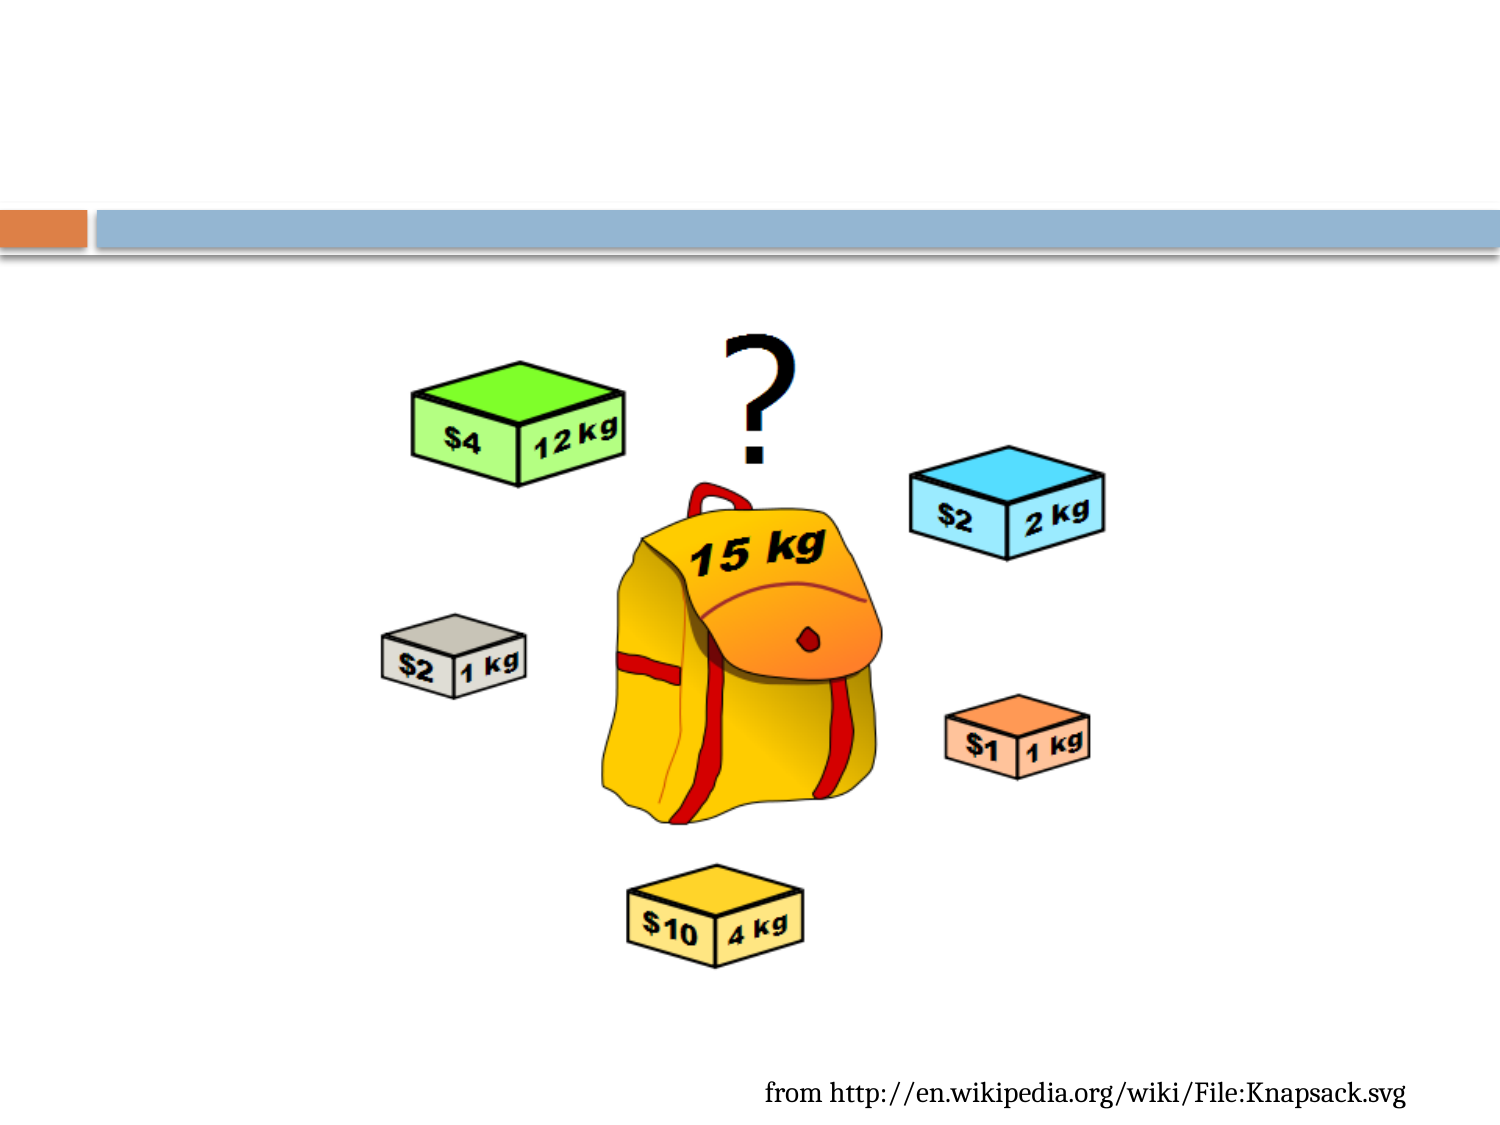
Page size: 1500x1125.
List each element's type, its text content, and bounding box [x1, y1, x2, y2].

text_box from http://en.wikipedia.org/wiki/File:Knapsack.svg [750, 1066, 1477, 1117]
picture [374, 327, 1165, 991]
